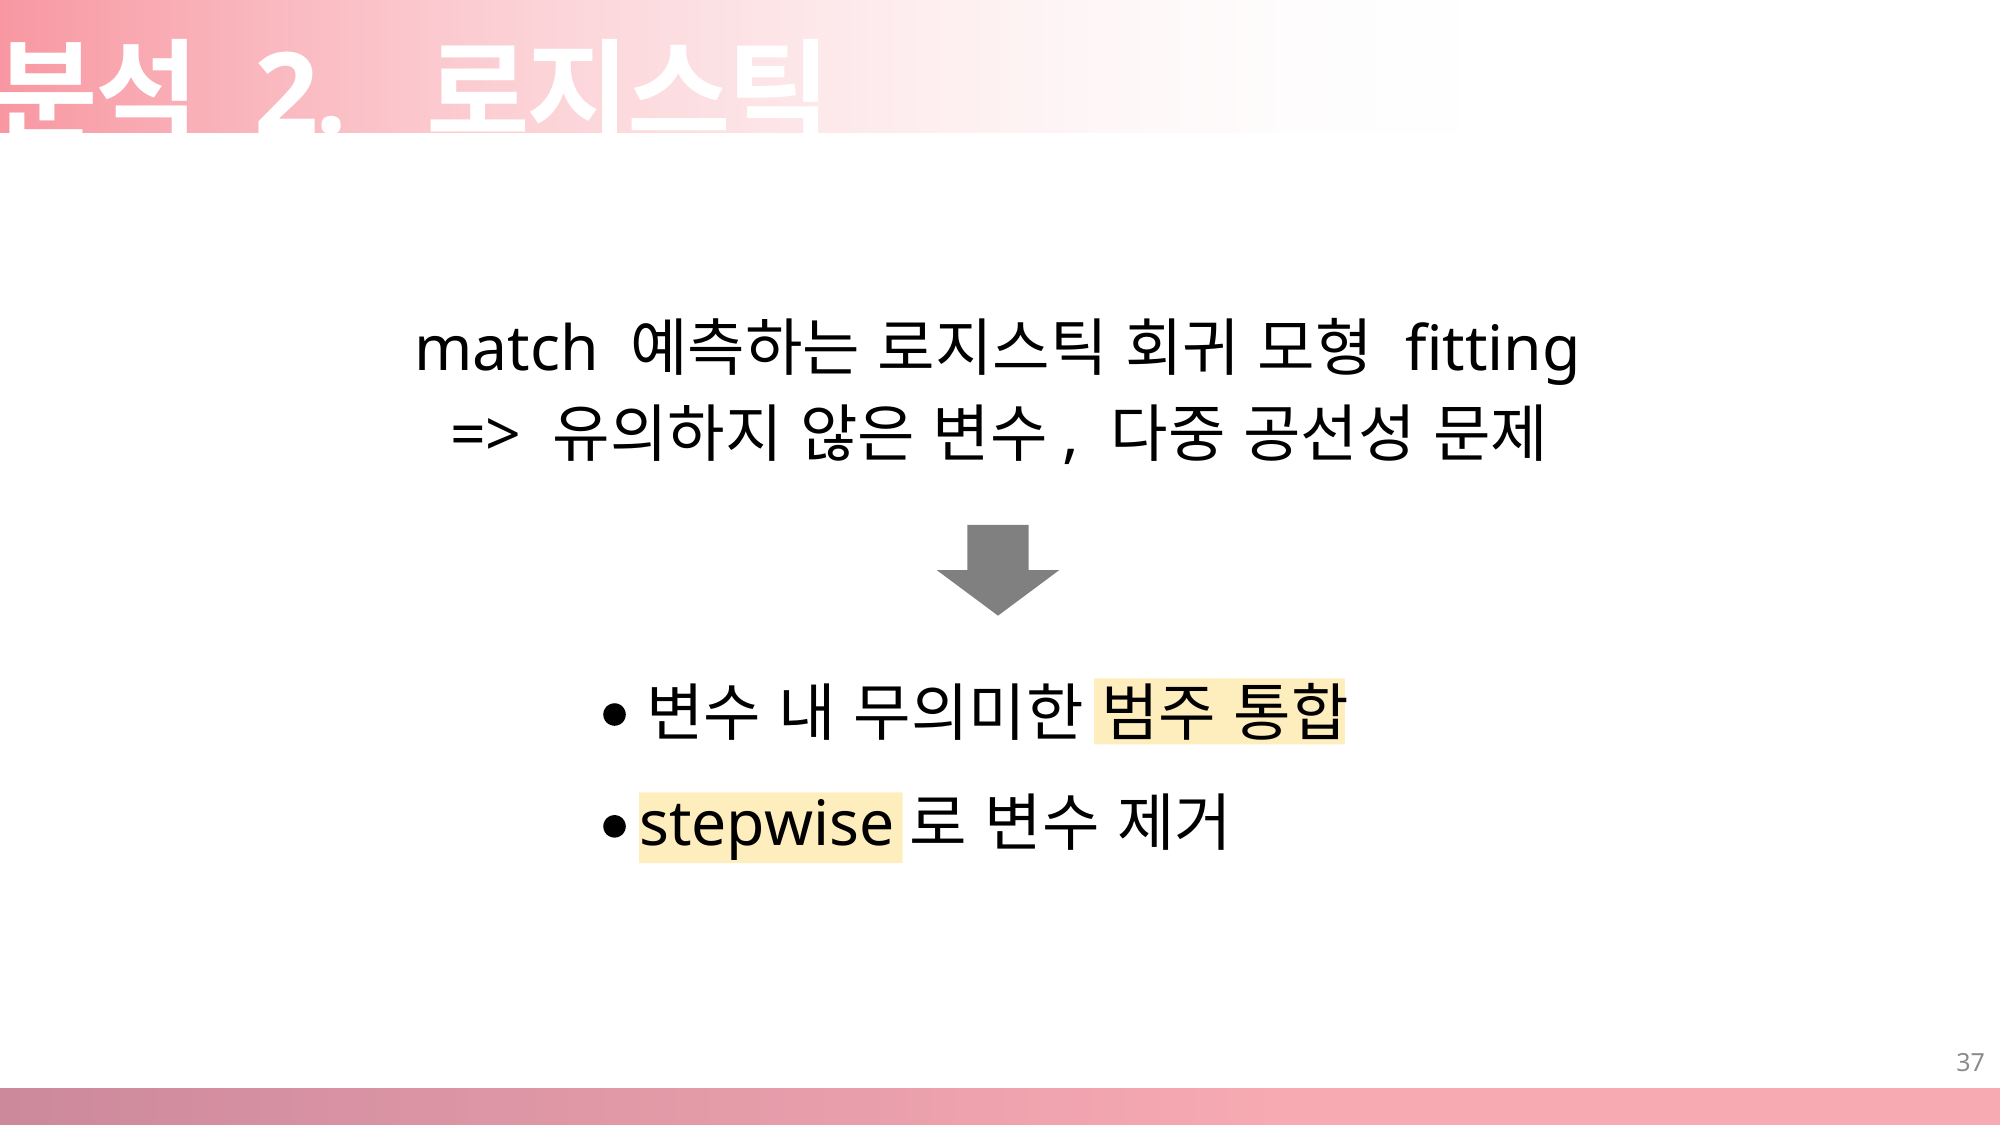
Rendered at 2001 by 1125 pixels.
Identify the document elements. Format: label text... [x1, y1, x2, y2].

text_box 변수 내 무의미한 범주 통합 [631, 665, 1364, 756]
text_box [0, 1088, 2000, 1125]
text_box [933, 523, 1063, 617]
text_box 분석 2. 로지스틱 [0, 13, 846, 164]
text_box 37 [1549, 1033, 2000, 1094]
text_box [602, 814, 624, 839]
text_box match 예측하는 로지스틱 회귀 모형 fitting [399, 300, 1597, 390]
text_box stepwise로 변수 제거 [624, 775, 1248, 866]
text_box [0, 0, 1464, 134]
text_box [602, 702, 627, 727]
text_box => 유의하지 않은 변수, 다중 공선성 문제 [435, 386, 1563, 477]
